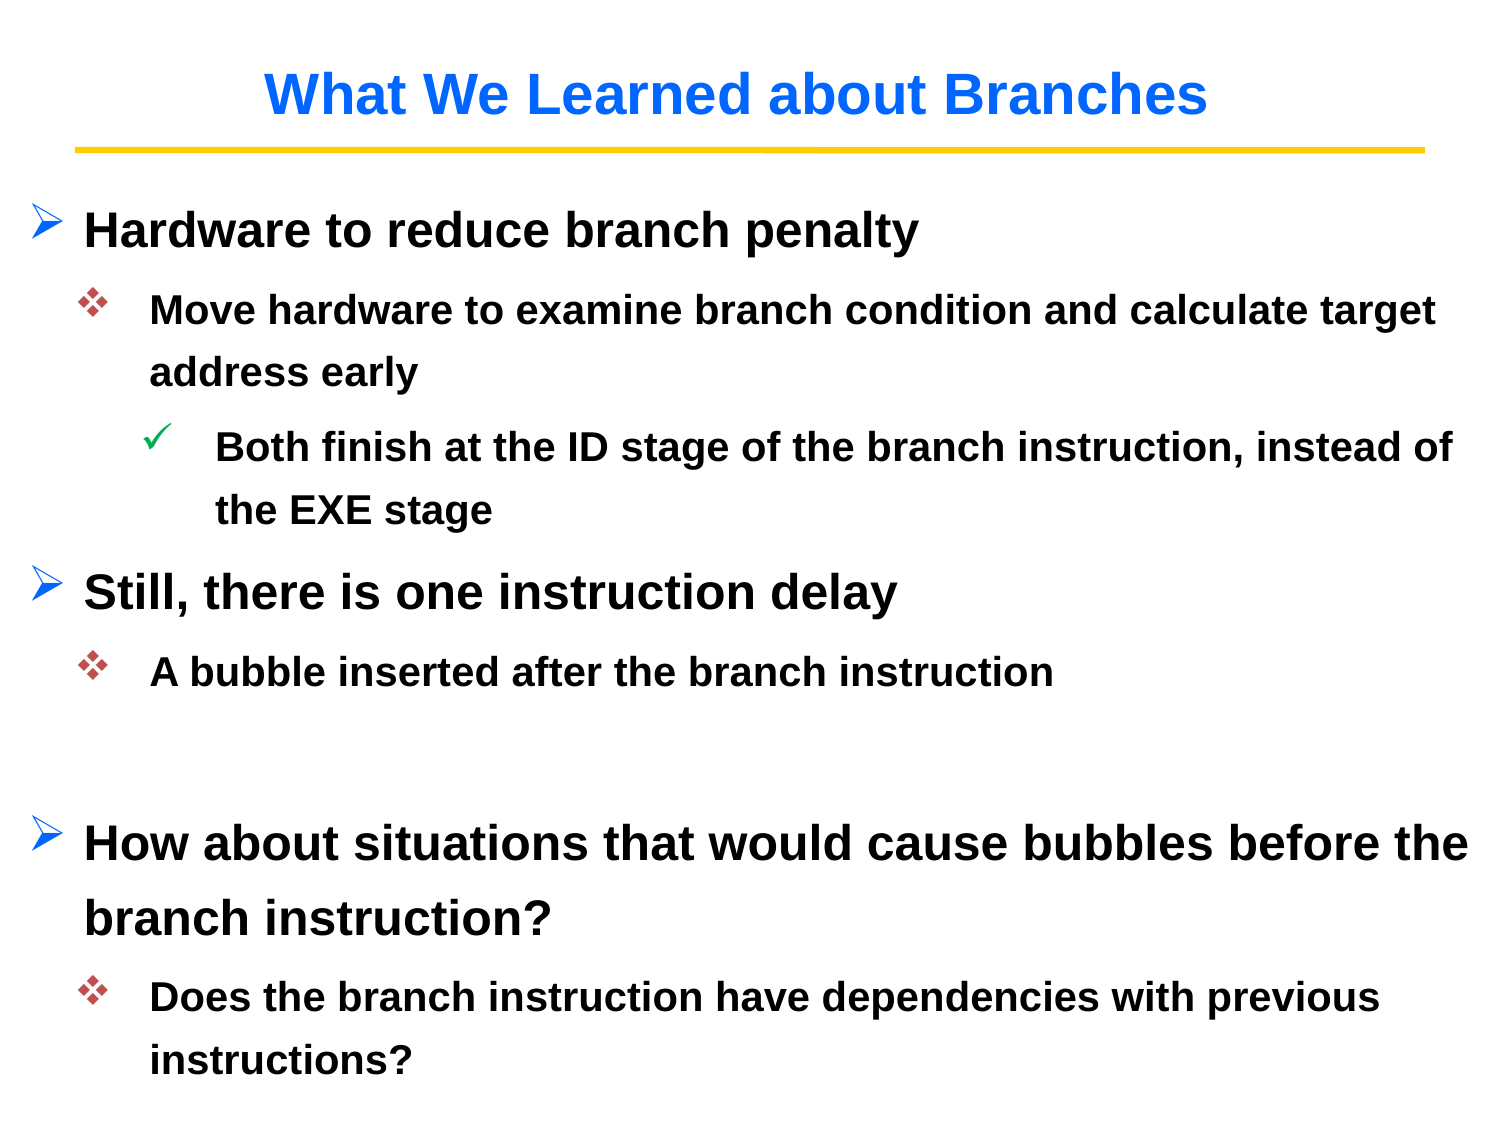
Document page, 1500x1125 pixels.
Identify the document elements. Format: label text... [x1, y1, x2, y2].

list Hardware to reduce branch penalty Move hardware to examine branch condition and calculate target address early Both finish at the ID stage of the branch instruction, instead of the EXE stage Still, there is one instruction delay A bubble inserted after the branch instruction How about situations that would cause bubbles before the branch instruction? Does the branch instruction have dependencies with previous instructions? [10, 173, 1490, 1052]
title What We Learned about Branches [24, 45, 1450, 138]
